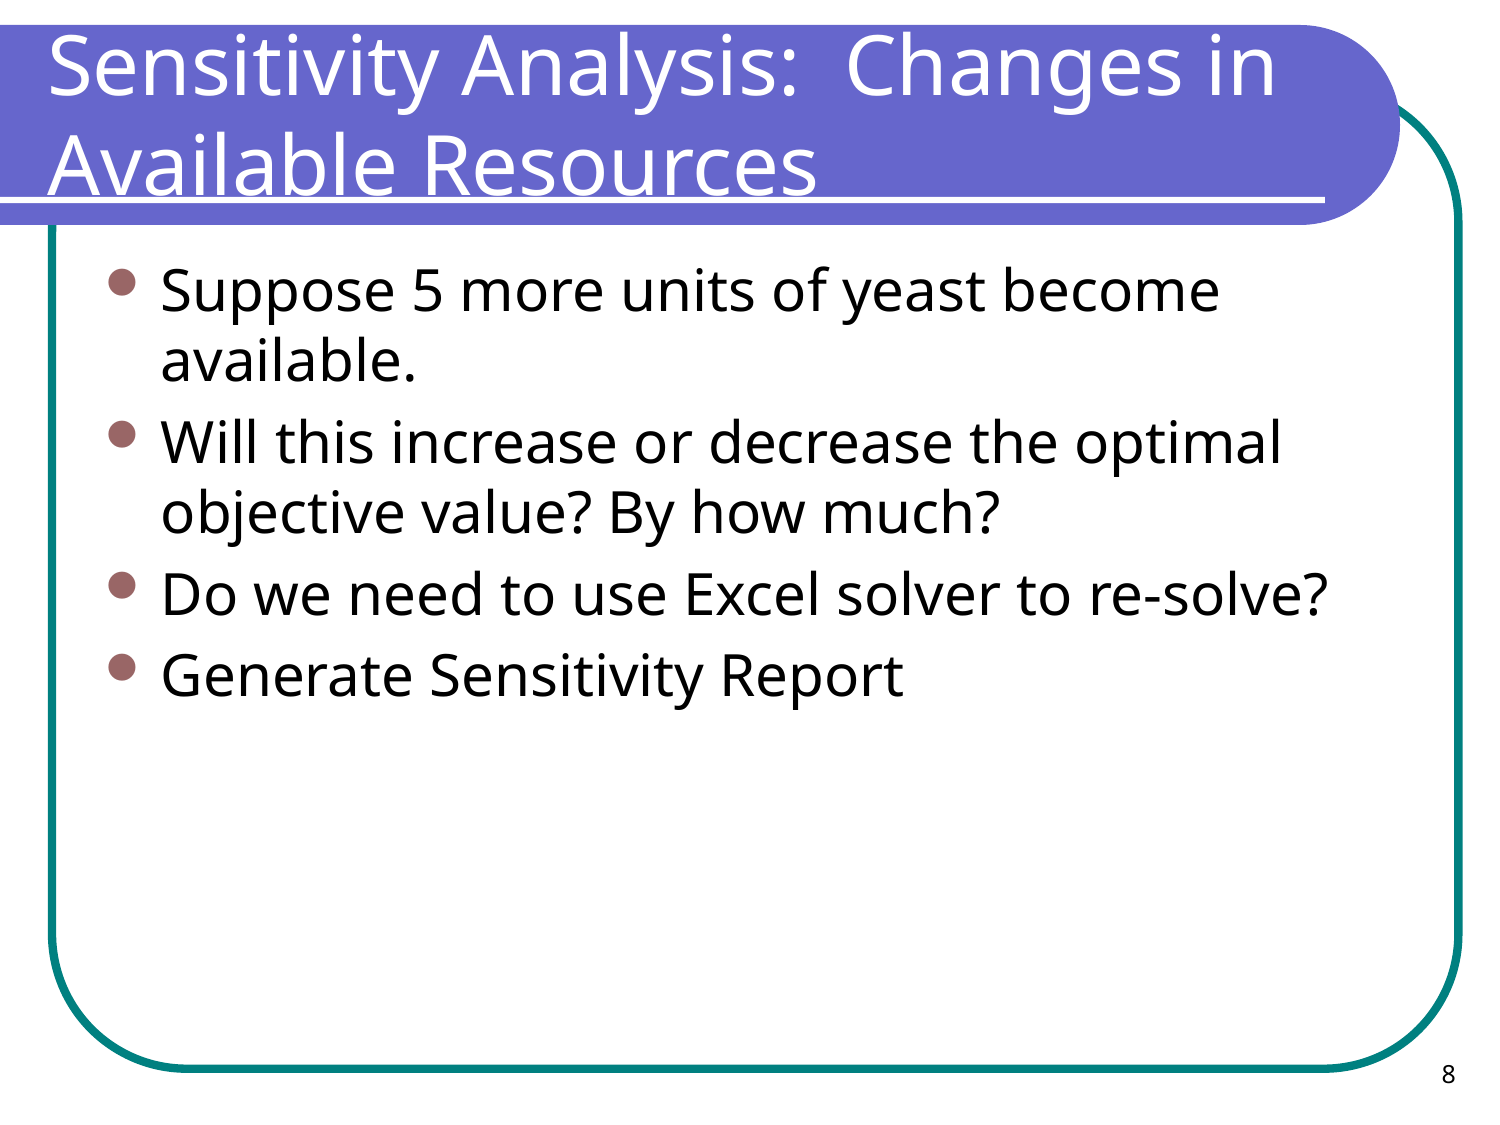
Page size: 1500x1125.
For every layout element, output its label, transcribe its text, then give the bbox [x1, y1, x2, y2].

title Sensitivity Analysis: Changes in Available Resources [32, 37, 1347, 188]
slide_number 8 [1120, 1024, 1472, 1101]
list Suppose 5 more units of yeast become available. Will this increase or decrease the optimal objective value? By how much? Do we need to use Excel solver to re-solve? Generate Sensitivity Report [89, 245, 1407, 988]
